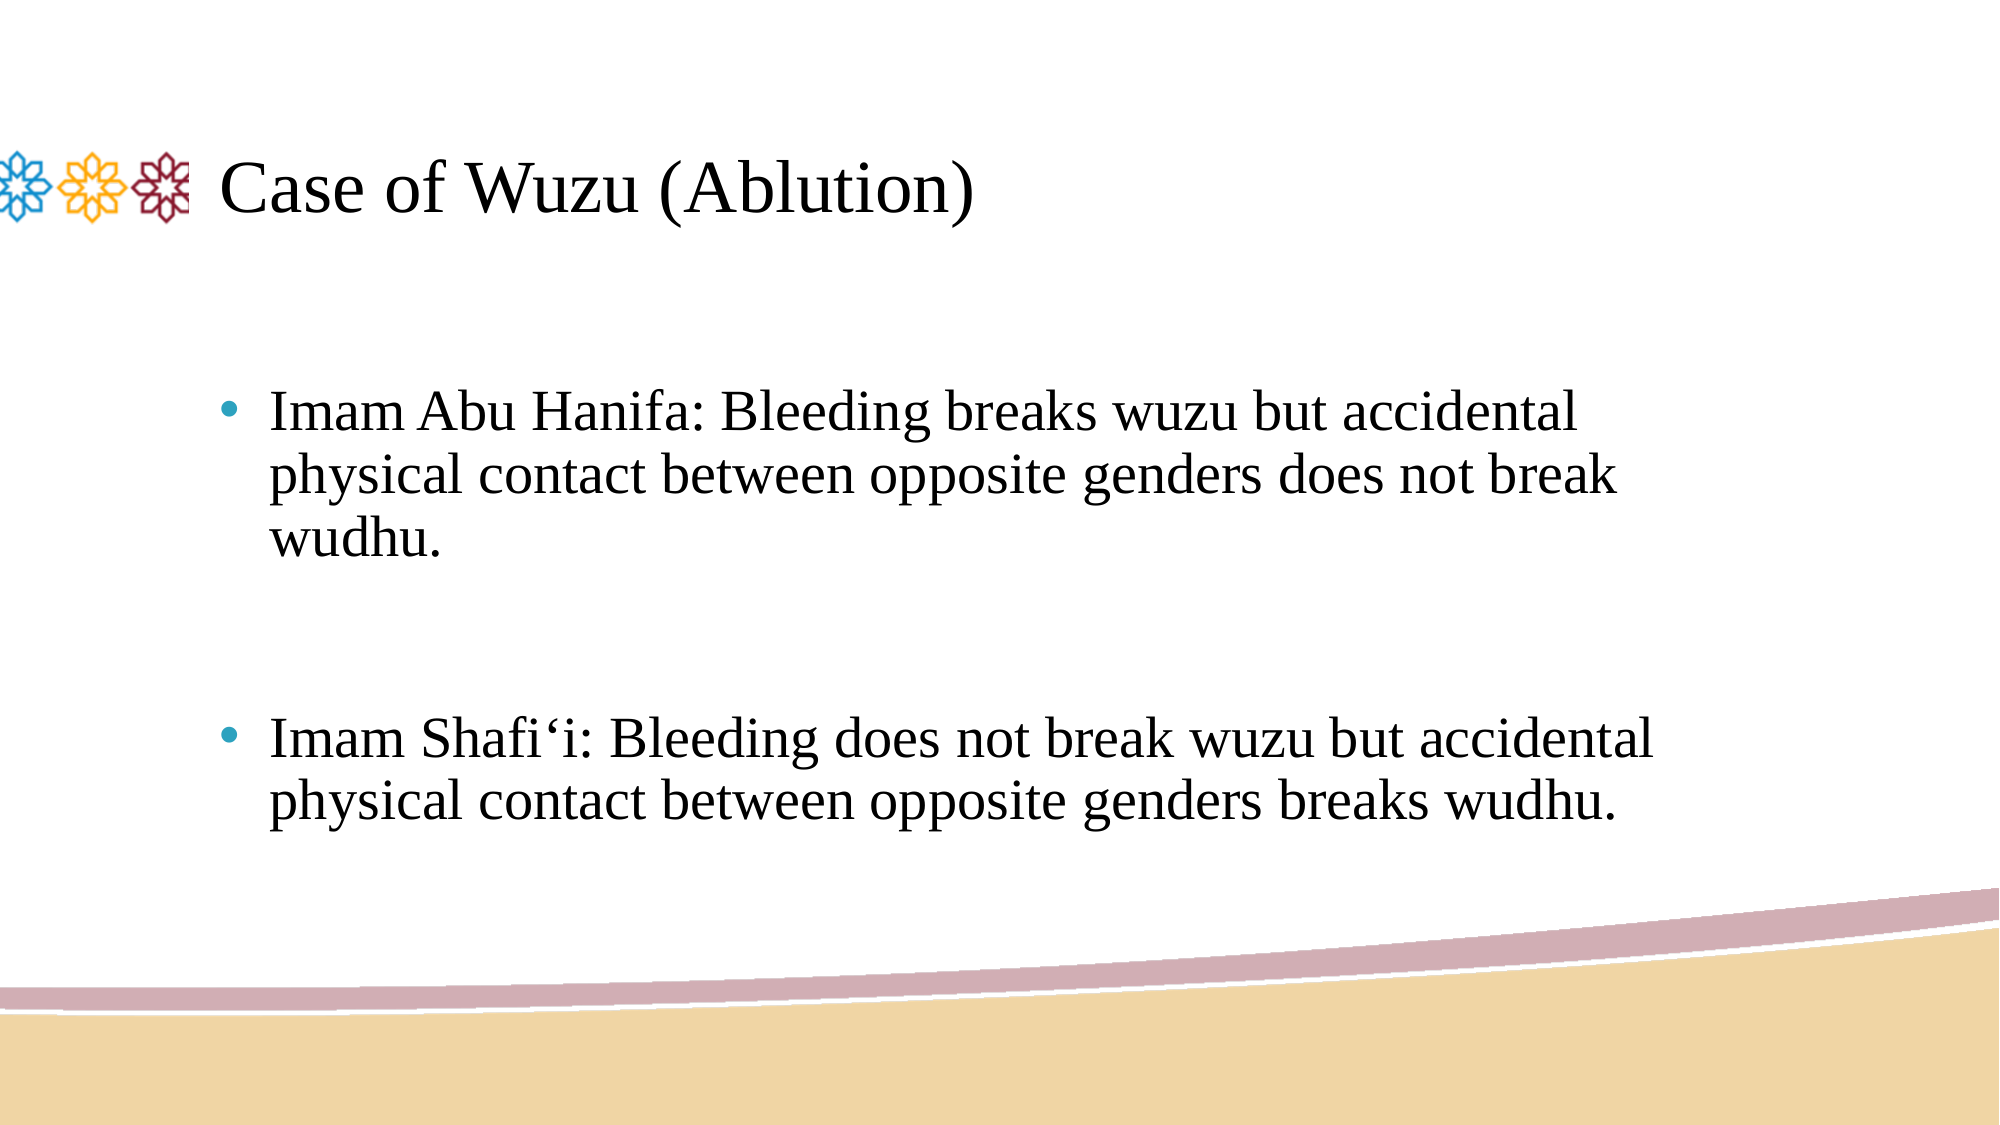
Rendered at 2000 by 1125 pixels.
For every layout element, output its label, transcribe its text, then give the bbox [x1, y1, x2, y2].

picture [0, 887, 2000, 1125]
picture [0, 137, 189, 232]
list Imam Abu Hanifa: Bleeding breaks wuzu but accidental physical contact between opposite genders does not break wudhu. Imam Shafi‘i: Bleeding does not break wuzu but accidental physical contact between opposite genders breaks wudhu. [200, 262, 1800, 1013]
title Case of Wuzu (Ablution) [200, 24, 1800, 238]
